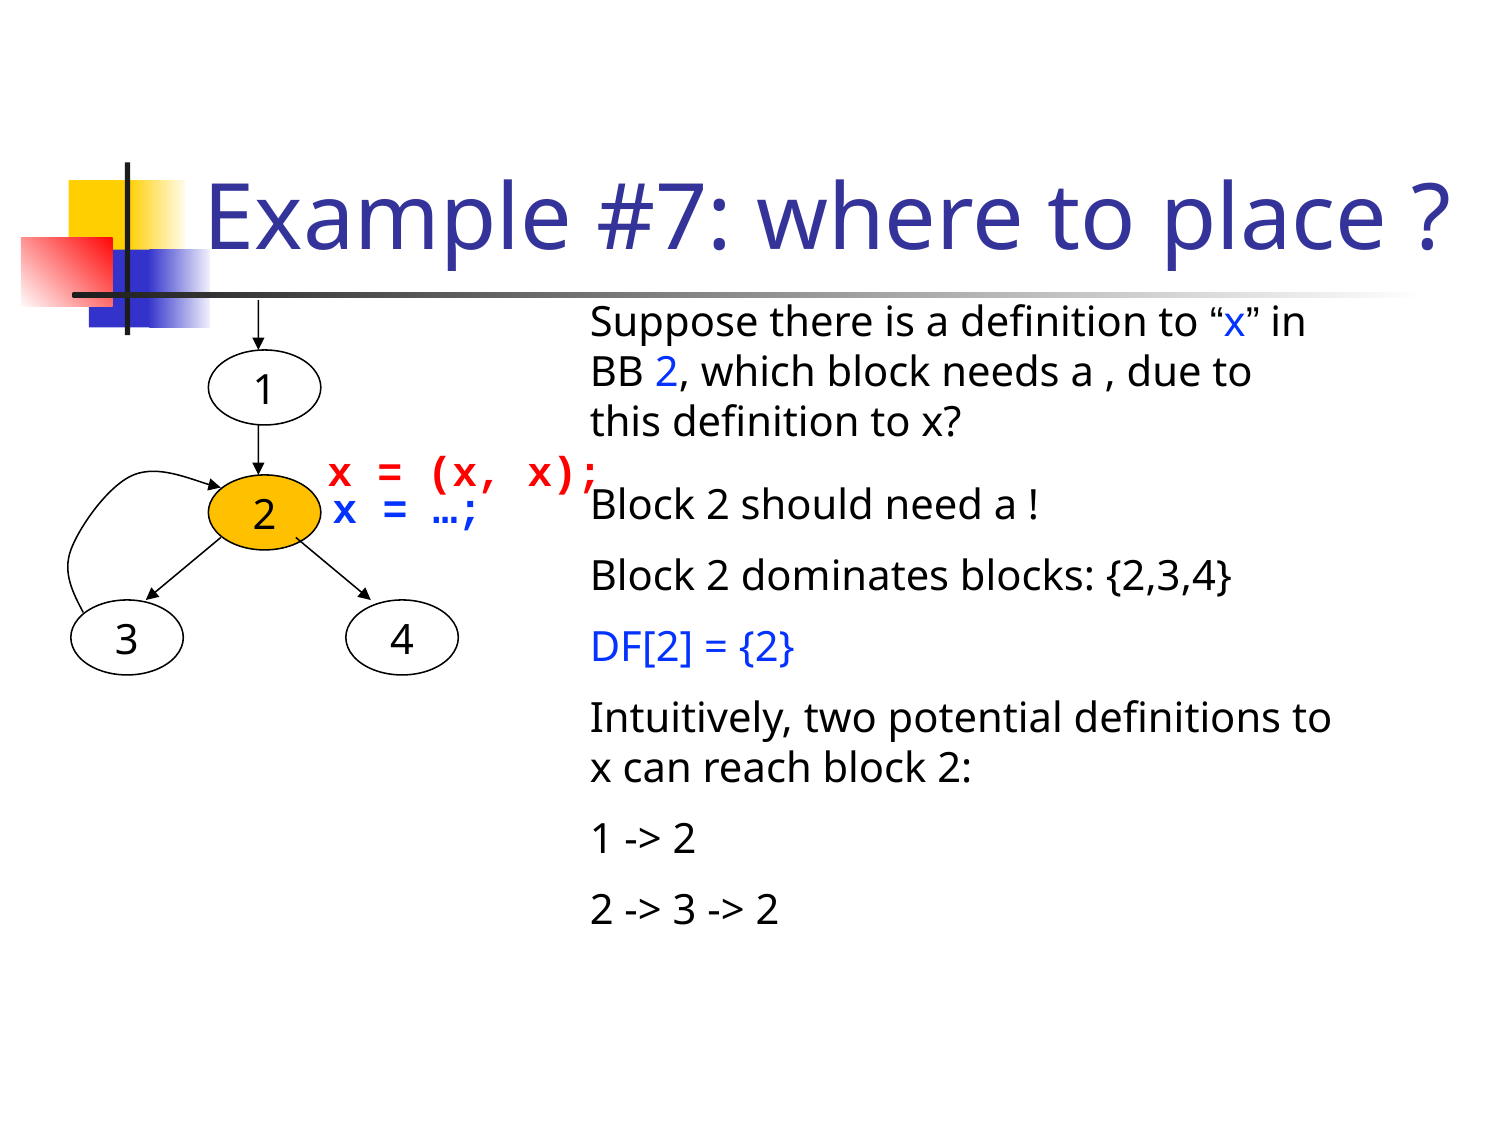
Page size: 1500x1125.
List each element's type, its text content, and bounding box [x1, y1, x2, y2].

text_box [145, 537, 221, 601]
text_box [295, 537, 371, 601]
text_box 1 [208, 349, 321, 425]
text_box 2 [208, 474, 317, 550]
text_box 3 [70, 599, 184, 675]
text_box [252, 299, 265, 350]
text_box x = …; [317, 474, 693, 540]
text_box [252, 424, 265, 475]
text_box 4 [345, 599, 459, 675]
text_box [67, 471, 221, 613]
